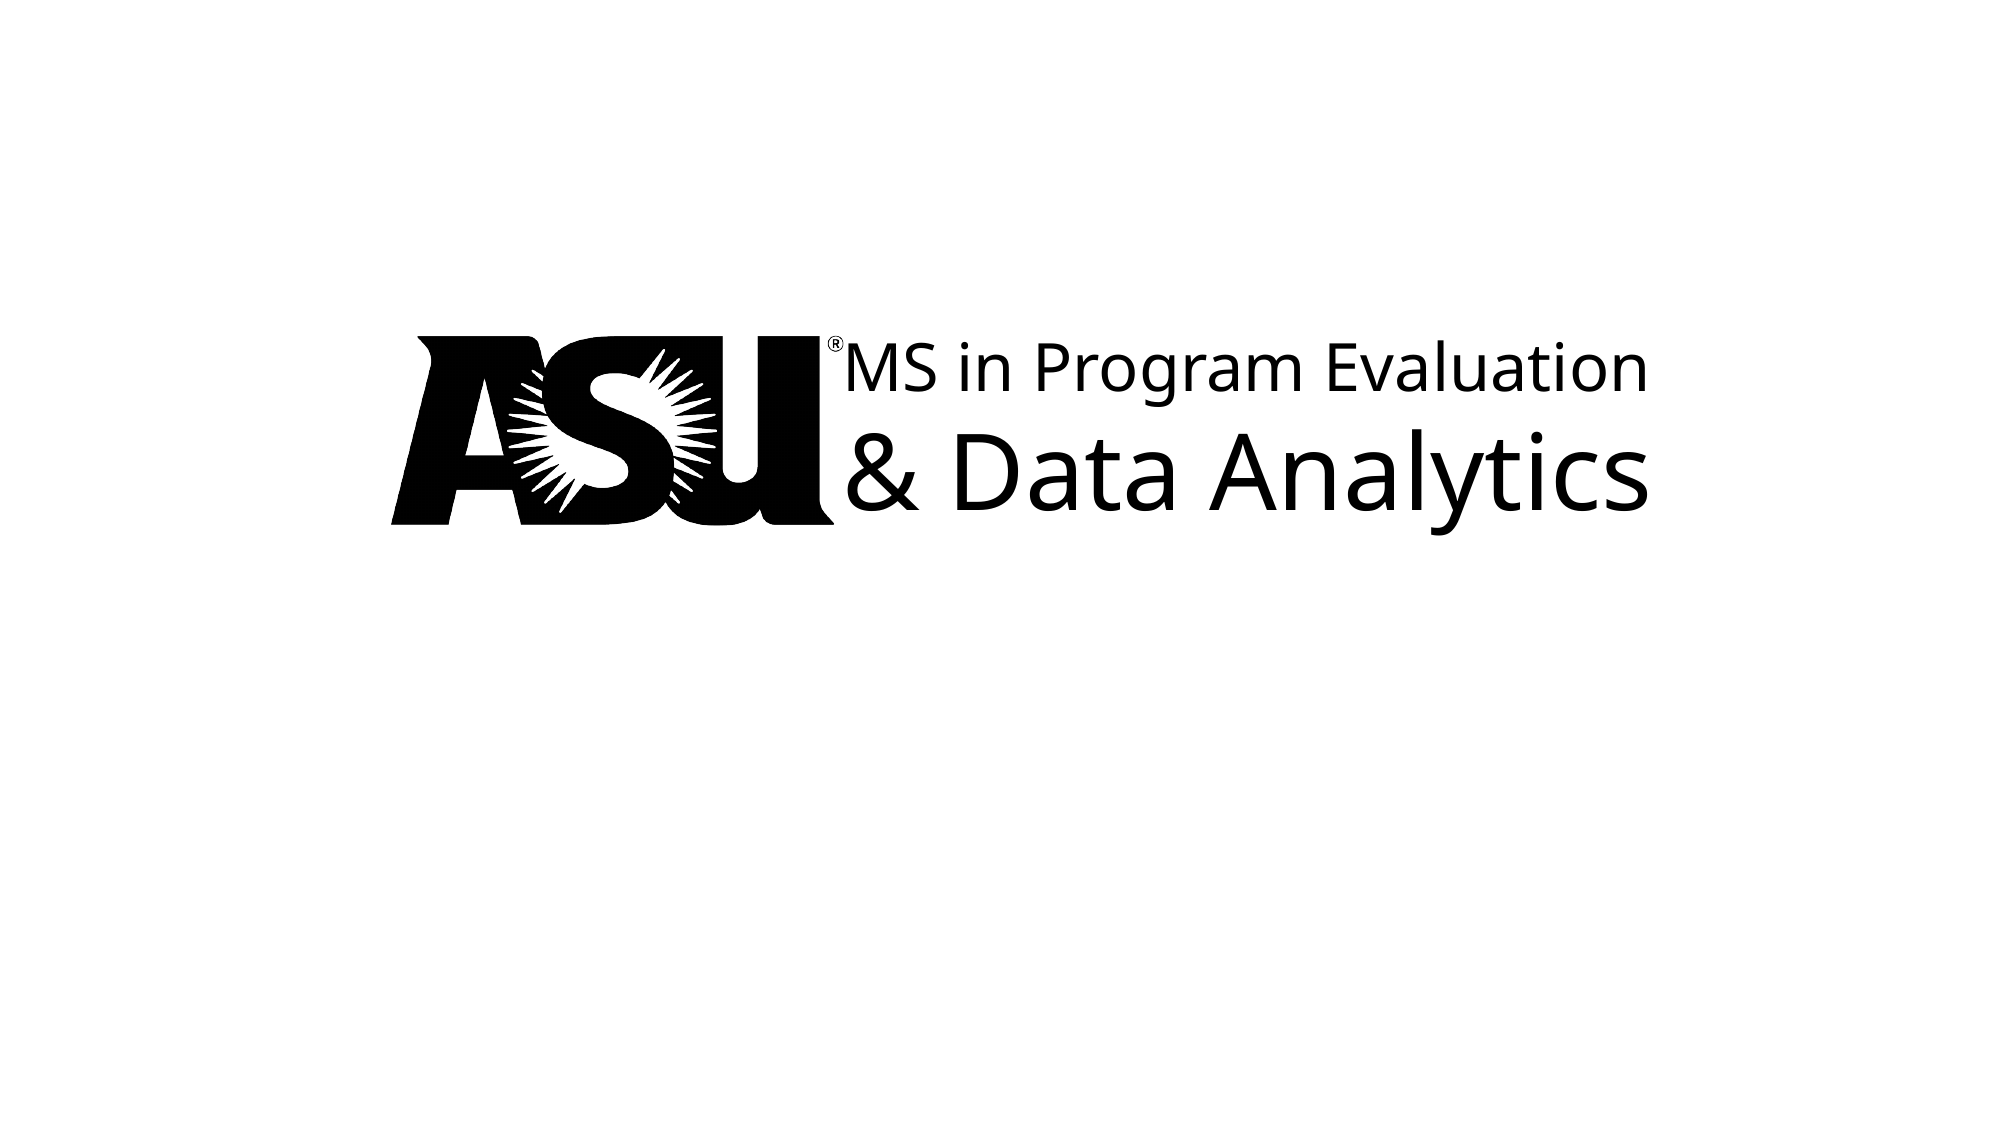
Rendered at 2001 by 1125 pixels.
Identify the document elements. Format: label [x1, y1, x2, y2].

text_box [374, 317, 1637, 542]
